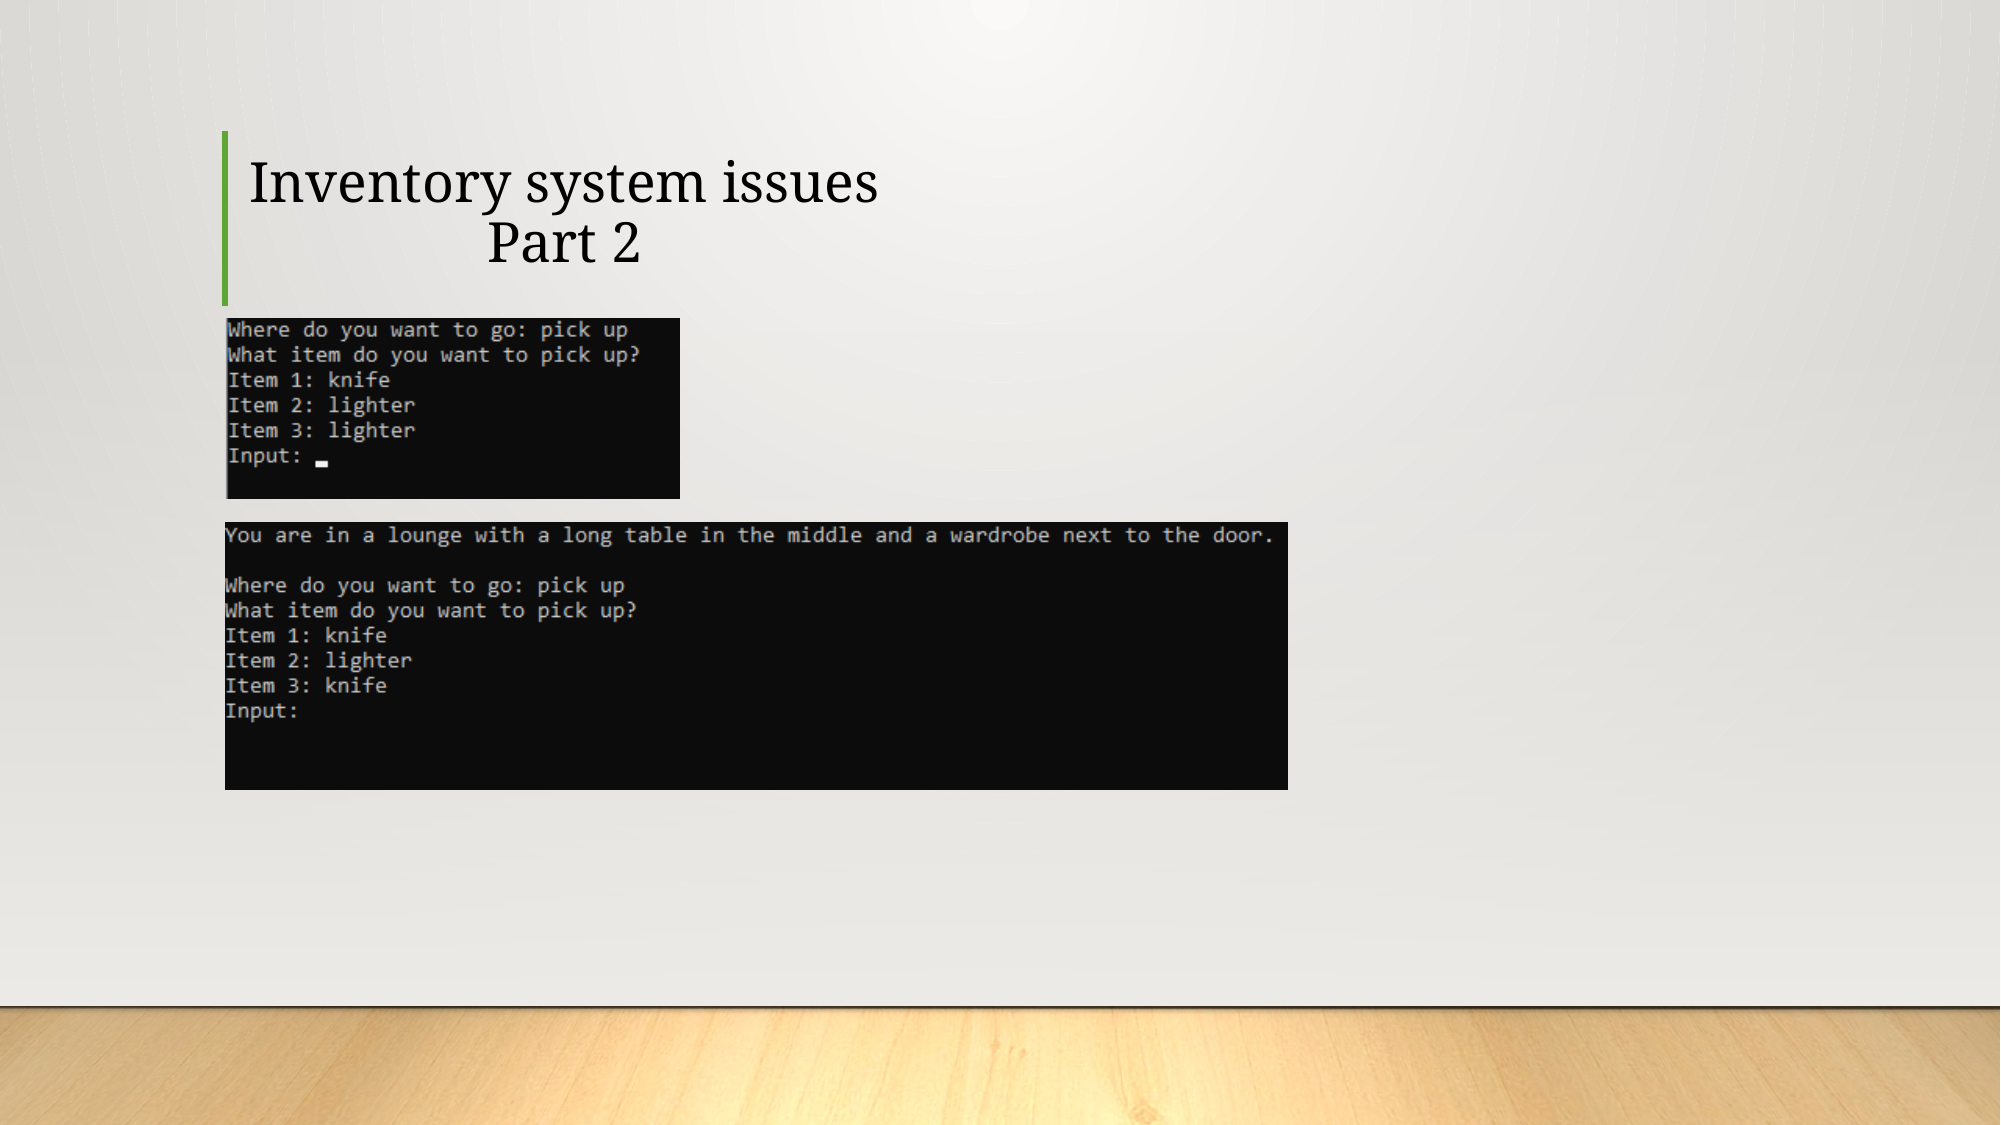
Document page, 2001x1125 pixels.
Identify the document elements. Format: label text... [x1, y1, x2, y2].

picture [0, 1006, 2000, 1125]
picture [224, 318, 680, 499]
picture [224, 522, 1404, 790]
title Inventory system issues Part 2 [225, 130, 905, 282]
